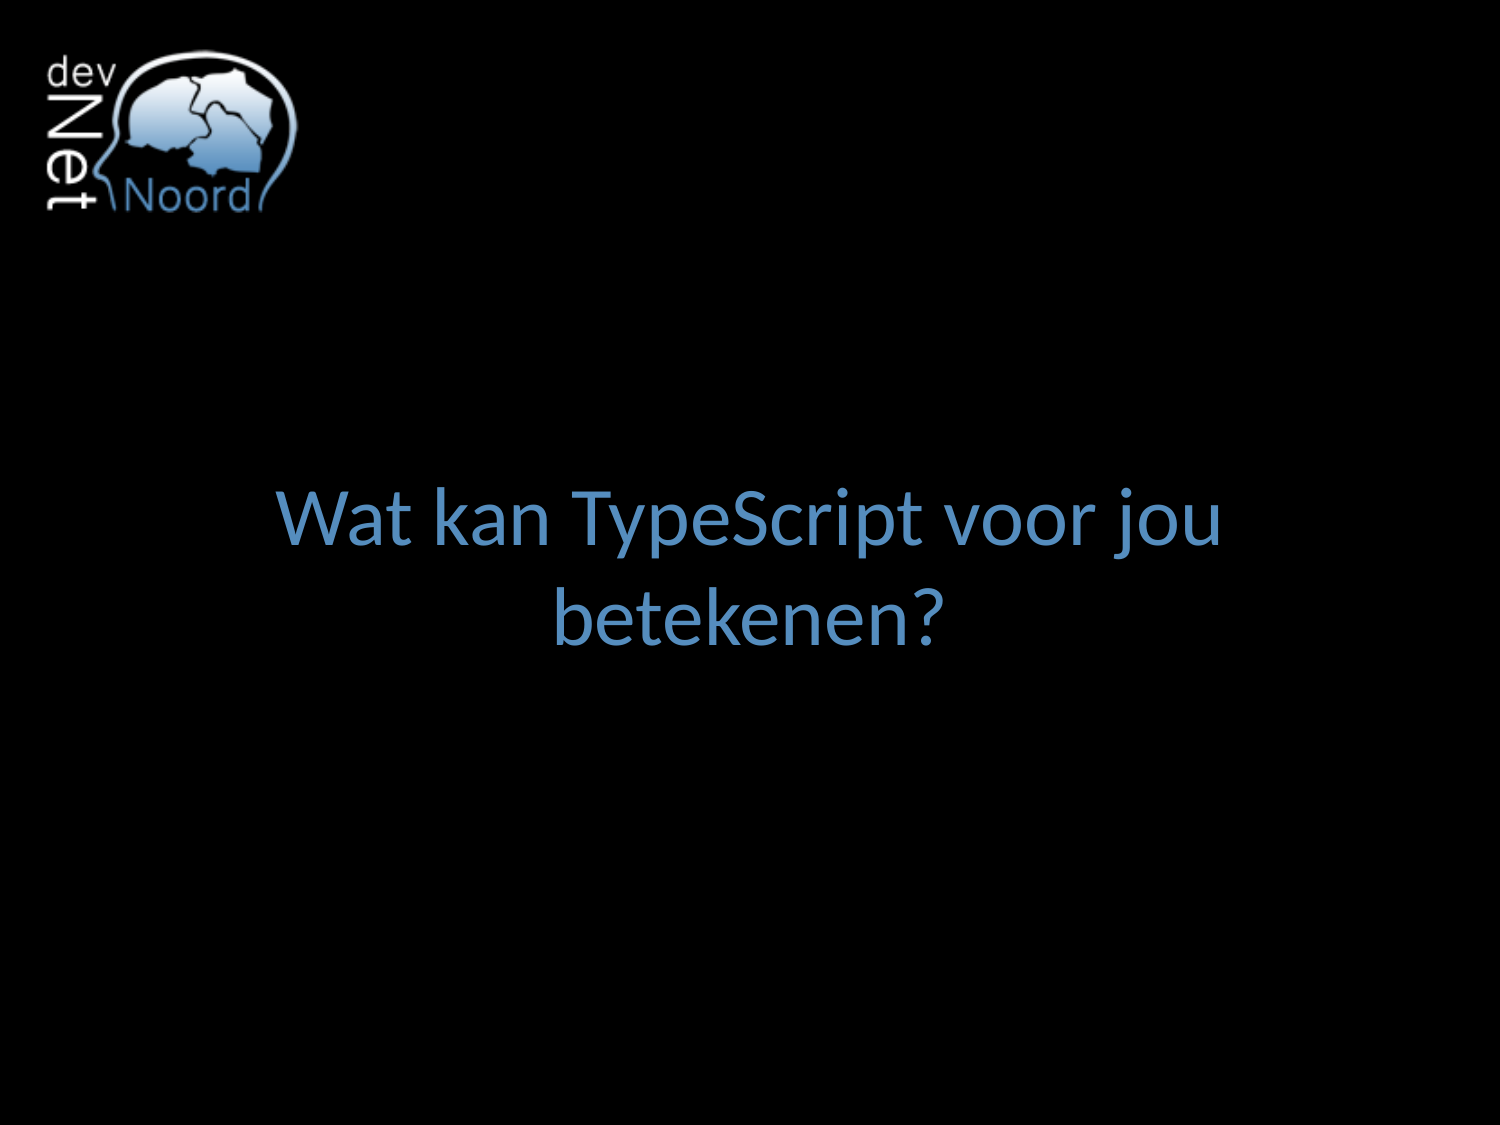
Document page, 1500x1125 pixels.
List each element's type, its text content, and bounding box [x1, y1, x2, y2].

title Wat kan TypeScript voor jou betekenen? [81, 454, 1419, 671]
picture [24, 30, 313, 238]
